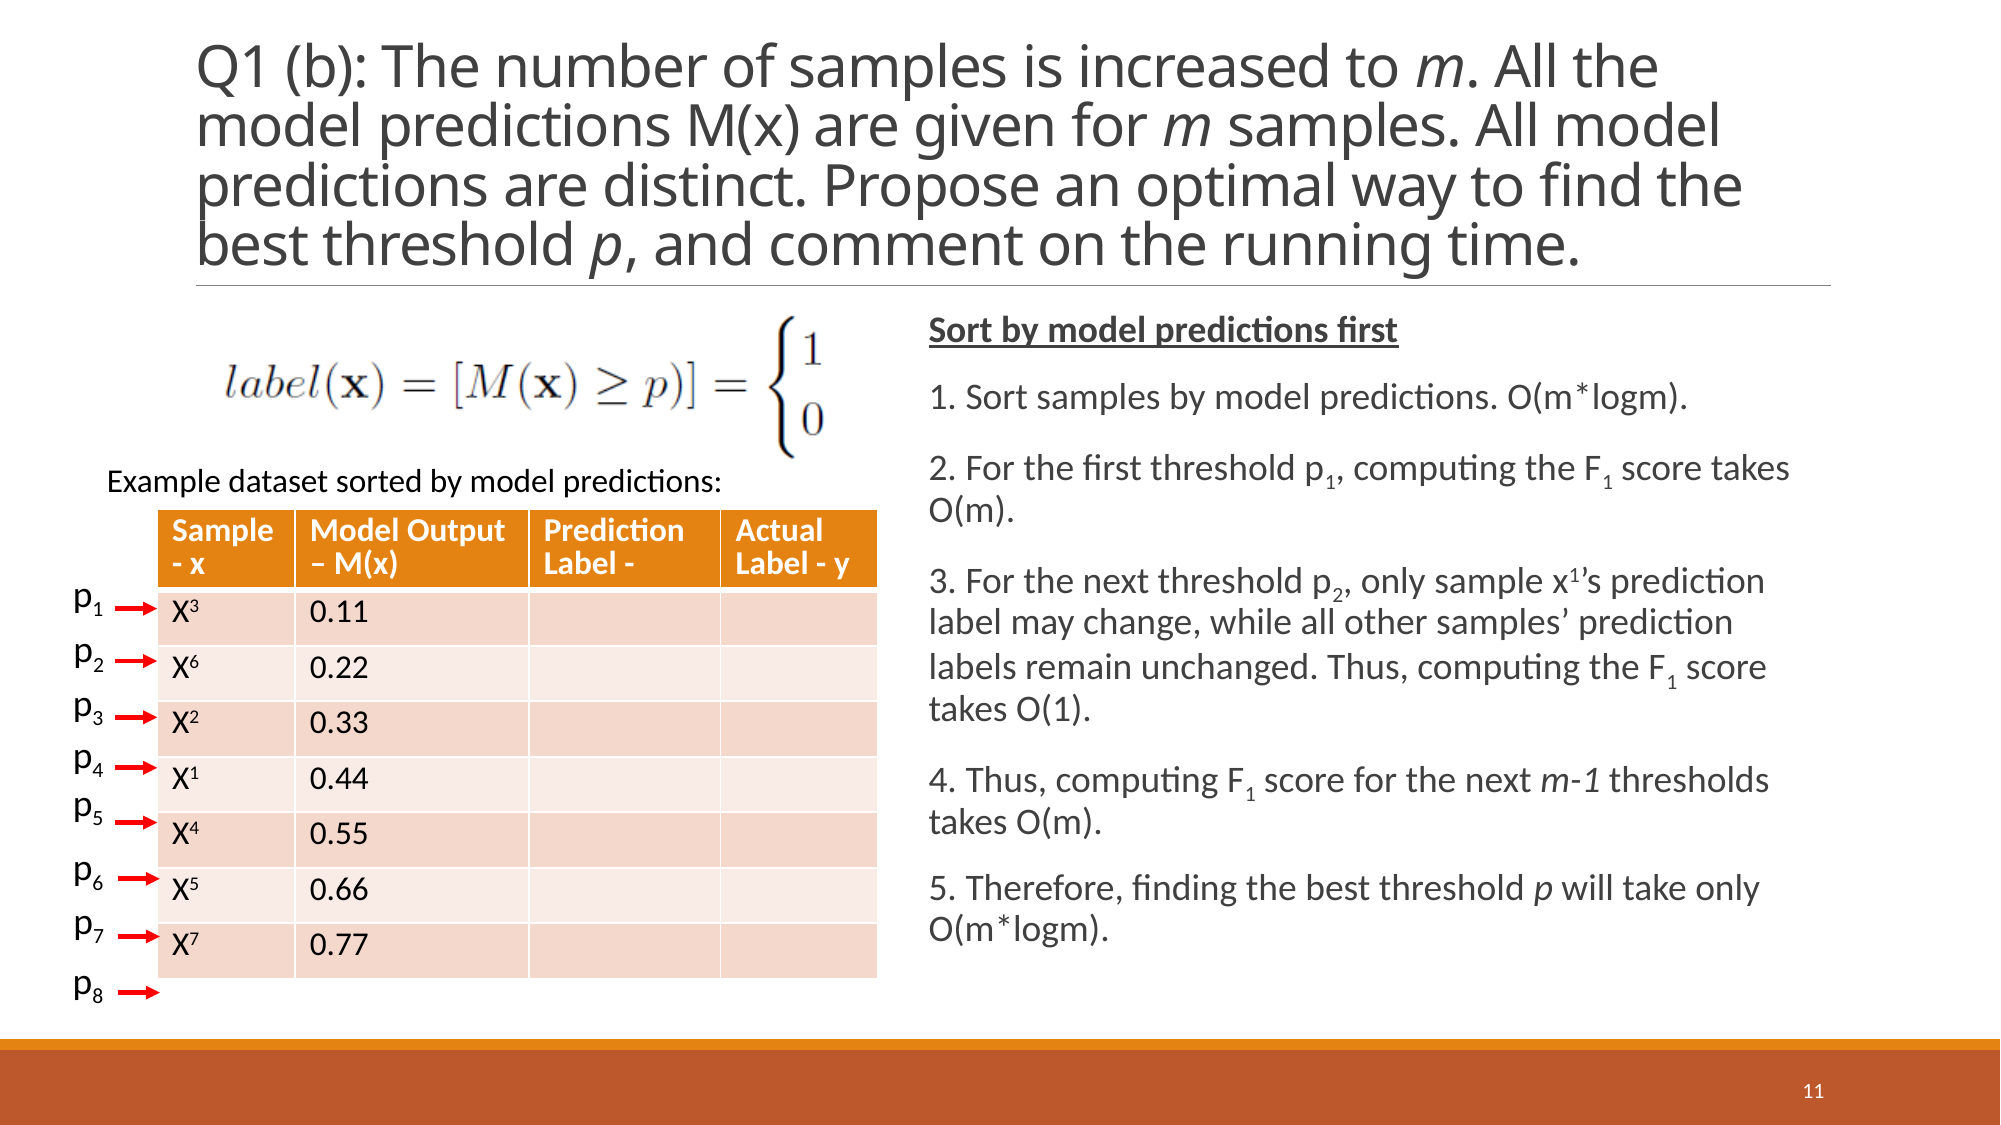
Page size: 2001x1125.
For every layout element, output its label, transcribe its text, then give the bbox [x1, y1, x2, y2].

list Sort by model predictions first 1. Sort samples by model predictions. O(m*logm). 2. For the first threshold p1, computing the F1 score takes O(m). 3. For the next threshold p2, only sample x1’s prediction label may change, while all other samples’ prediction labels remain unchanged. Thus, computing the F1 score takes O(1). 4. Thus, computing F1 score for the next m-1 thresholds takes O(m). 5. Therefore, finding the best threshold p will take only O(m*logm). [915, 302, 1830, 963]
text_box p6 [58, 835, 119, 889]
text_box Example dataset sorted by model predictions: [92, 451, 739, 506]
text_box p4 [58, 723, 119, 771]
text_box p2 [58, 617, 119, 671]
text_box p8 [57, 949, 119, 1016]
text_box p5 [58, 771, 119, 835]
title Q1 (b): The number of samples is increased to m. All the model predictions M(x) are given for m samples. All model predictions are distinct. Propose an optimal way to find the best threshold p, and comment on the running time. [180, 47, 1830, 285]
text_box p7 [58, 889, 119, 949]
picture [180, 295, 857, 482]
text_box p1 [58, 562, 119, 617]
text_box p3 [58, 671, 119, 723]
slide_number 11 [1624, 1059, 1840, 1120]
